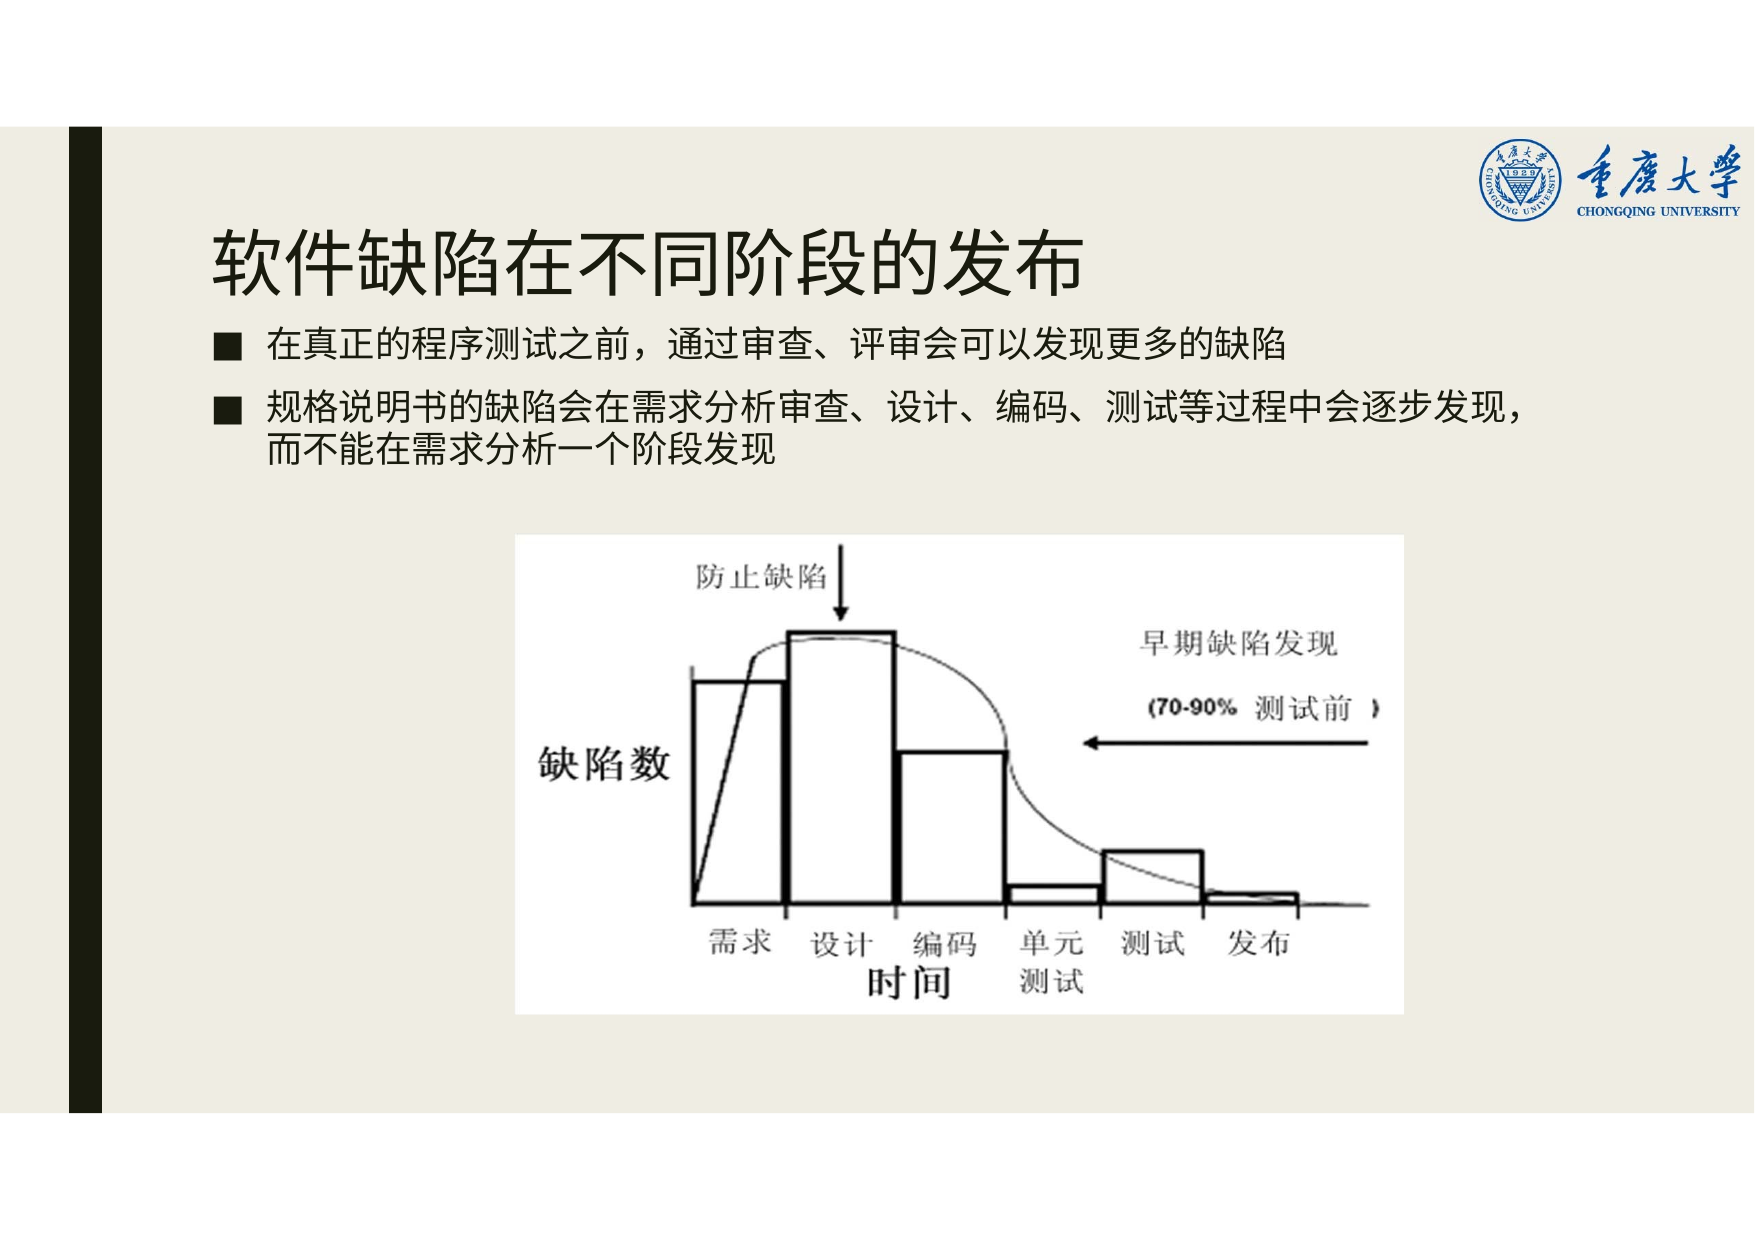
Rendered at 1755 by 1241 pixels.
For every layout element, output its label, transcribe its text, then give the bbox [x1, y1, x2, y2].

picture [1478, 137, 1741, 222]
title 软件缺陷在不同阶段的发布 [208, 215, 1090, 299]
text_box 在真正的程序测试之前，通过审查、评审会可以发现更多的缺陷 规格说明书的缺陷会在需求分析审查、设计、编码、测试等过程中会逐步发现， 而不能在需求分析一个阶段发现 [208, 299, 1547, 470]
text_box [514, 533, 1405, 1016]
